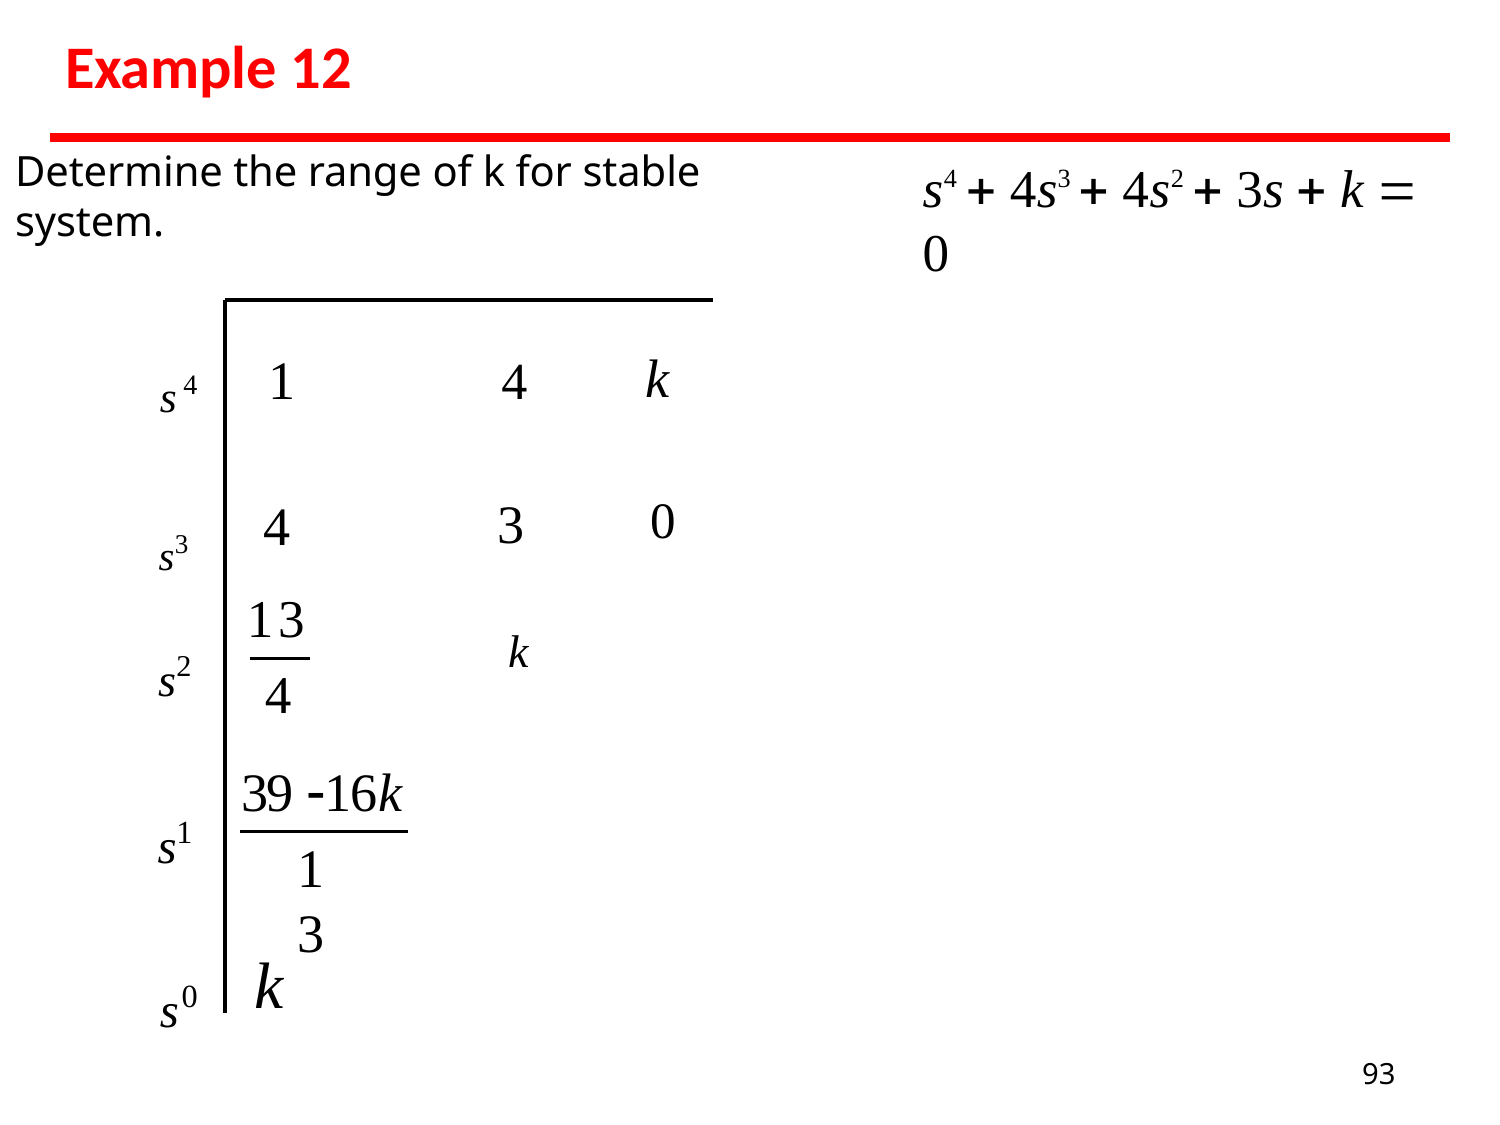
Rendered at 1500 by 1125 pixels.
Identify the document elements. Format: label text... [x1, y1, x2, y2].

text_box s2 [151, 595, 197, 707]
title Example 12 [62, 138, 356, 142]
text_box s1 [151, 756, 193, 874]
text_box Determine the range of k for stable system. [12, 142, 821, 245]
text_box s4 [153, 317, 209, 421]
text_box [222, 297, 713, 1013]
text_box 93 [1355, 1052, 1417, 1095]
title Example 12 [62, 26, 356, 137]
text_box s3 [152, 480, 198, 579]
text_box s4  4s3  4s2  3s  k  0 [916, 152, 1437, 282]
text_box s0 [153, 921, 209, 1038]
